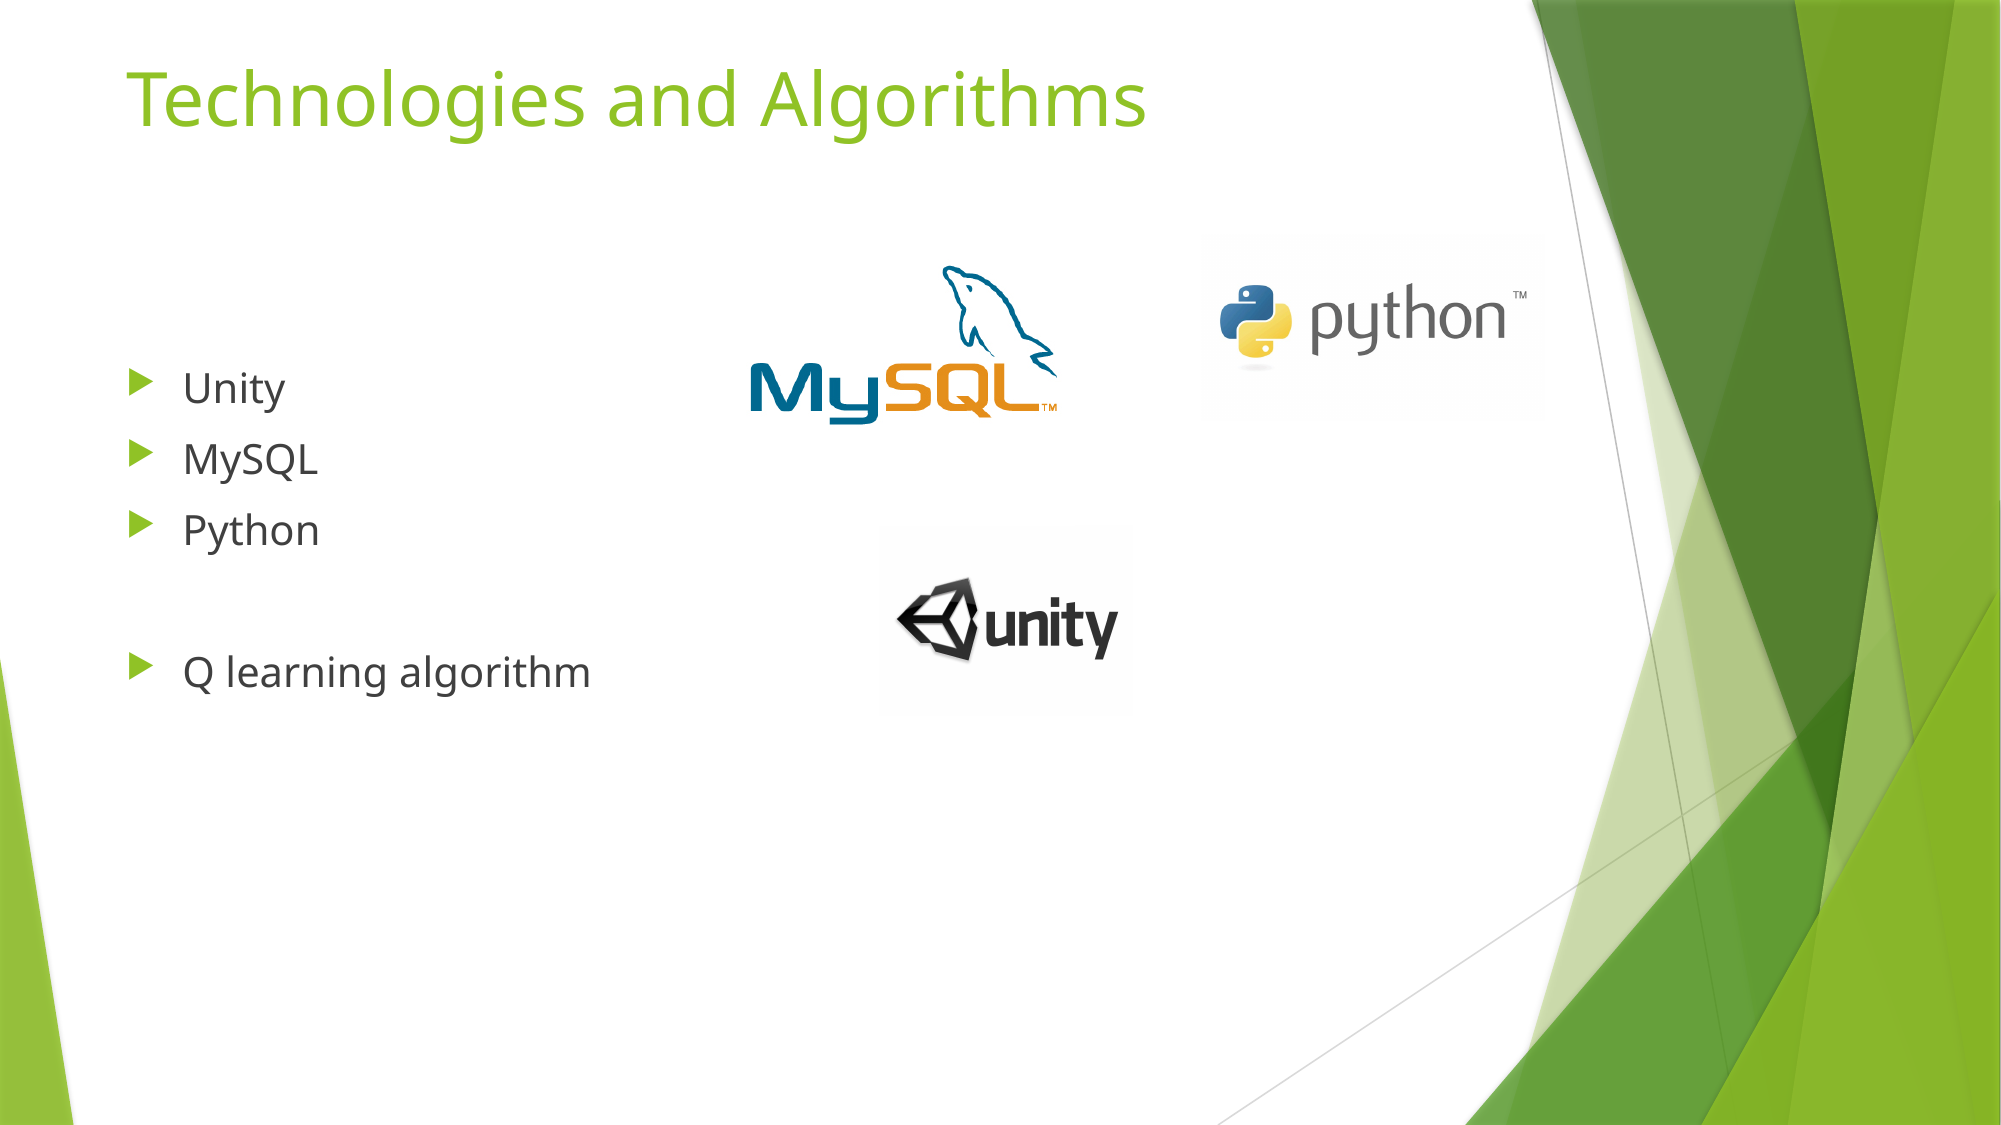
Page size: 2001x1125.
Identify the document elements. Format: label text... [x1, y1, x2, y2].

title Technologies and Algorithms [111, 44, 1522, 287]
list Unity MySQL Python Q learning algorithm [111, 354, 1522, 992]
picture [731, 183, 1134, 716]
picture [1200, 234, 1545, 422]
